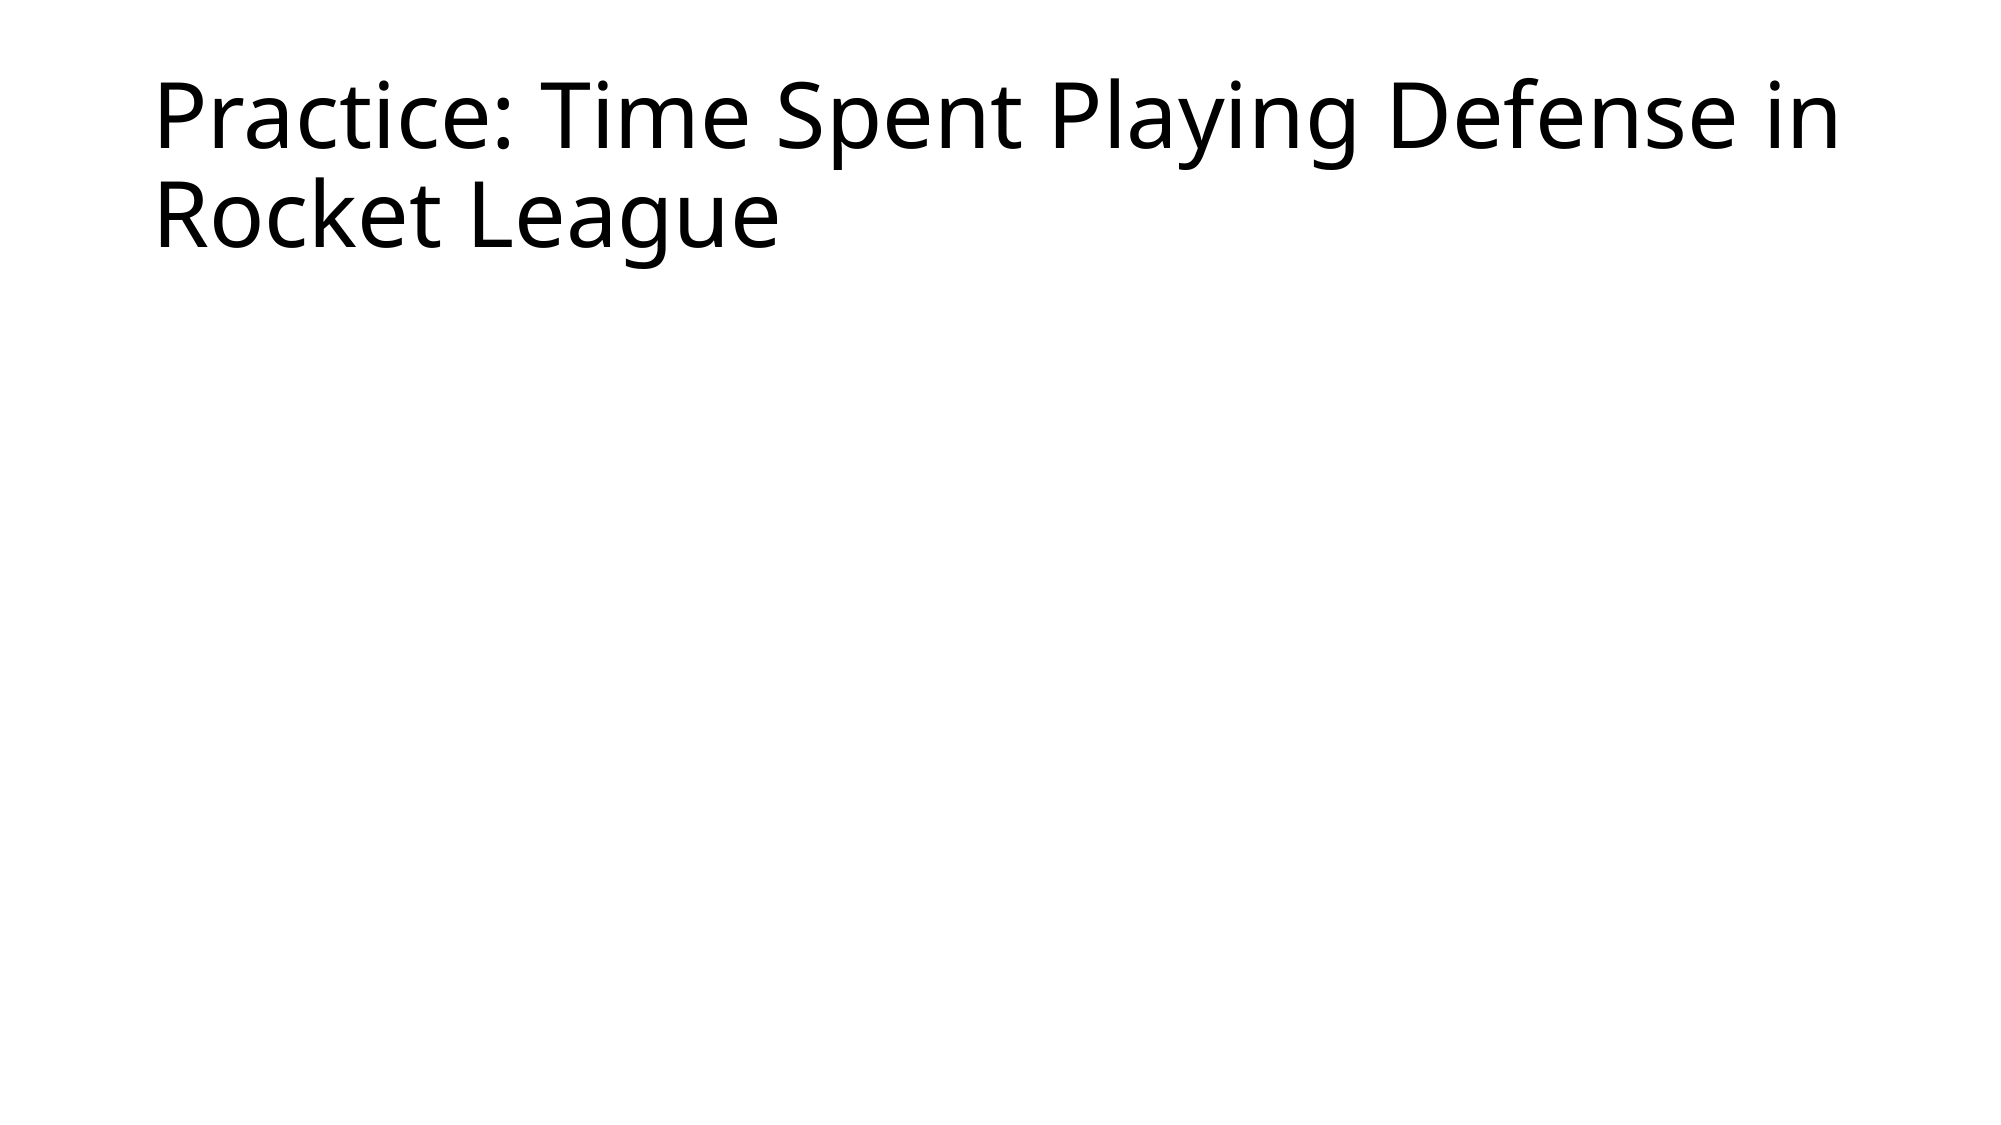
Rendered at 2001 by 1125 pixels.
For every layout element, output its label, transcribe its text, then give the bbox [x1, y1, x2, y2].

title Practice: Time Spent Playing Defense in Rocket League [137, 59, 1863, 278]
